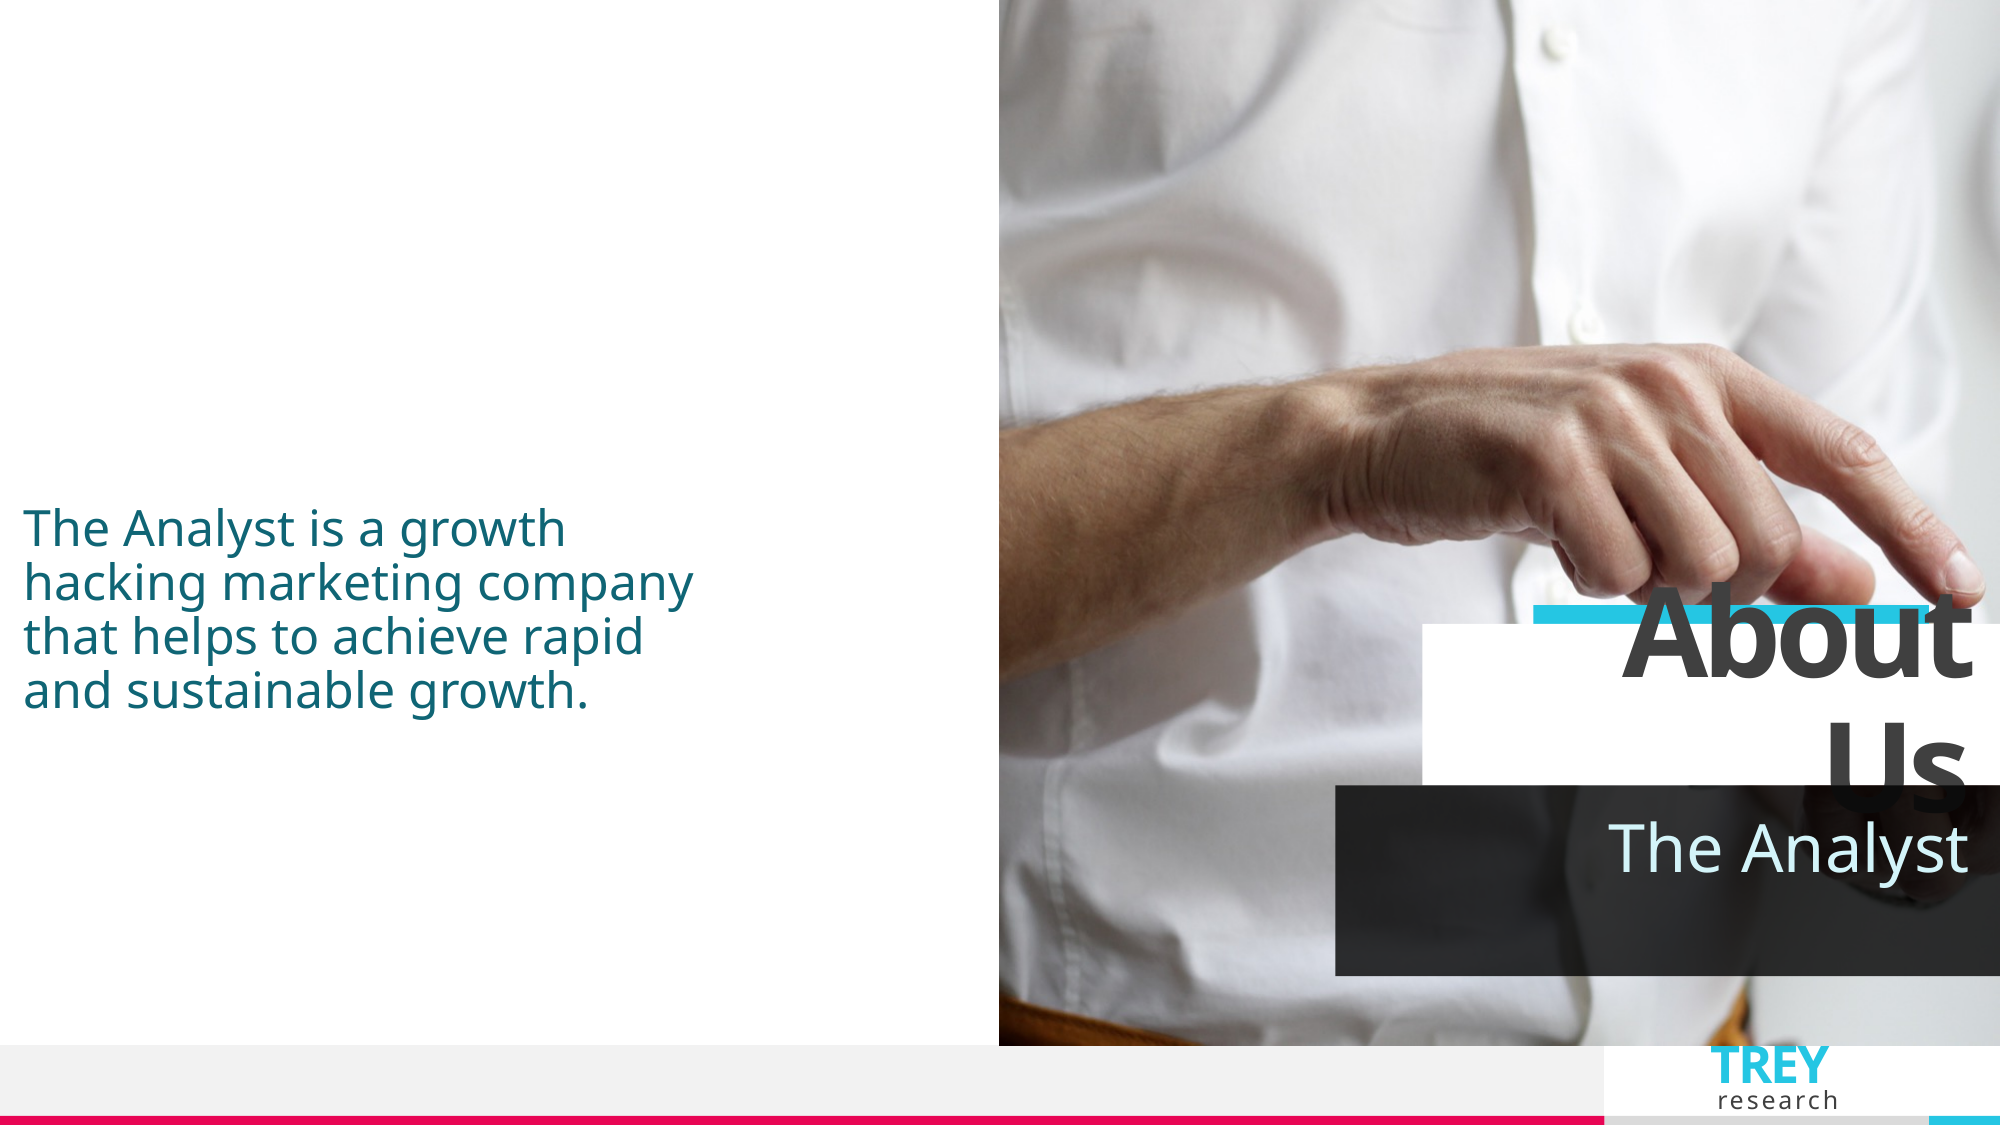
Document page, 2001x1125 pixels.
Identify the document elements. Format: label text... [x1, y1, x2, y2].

picture [999, 0, 2000, 1046]
list The Analyst is a growth hacking marketing company that helps to achieve rapid and sustainable growth. [24, 264, 973, 781]
